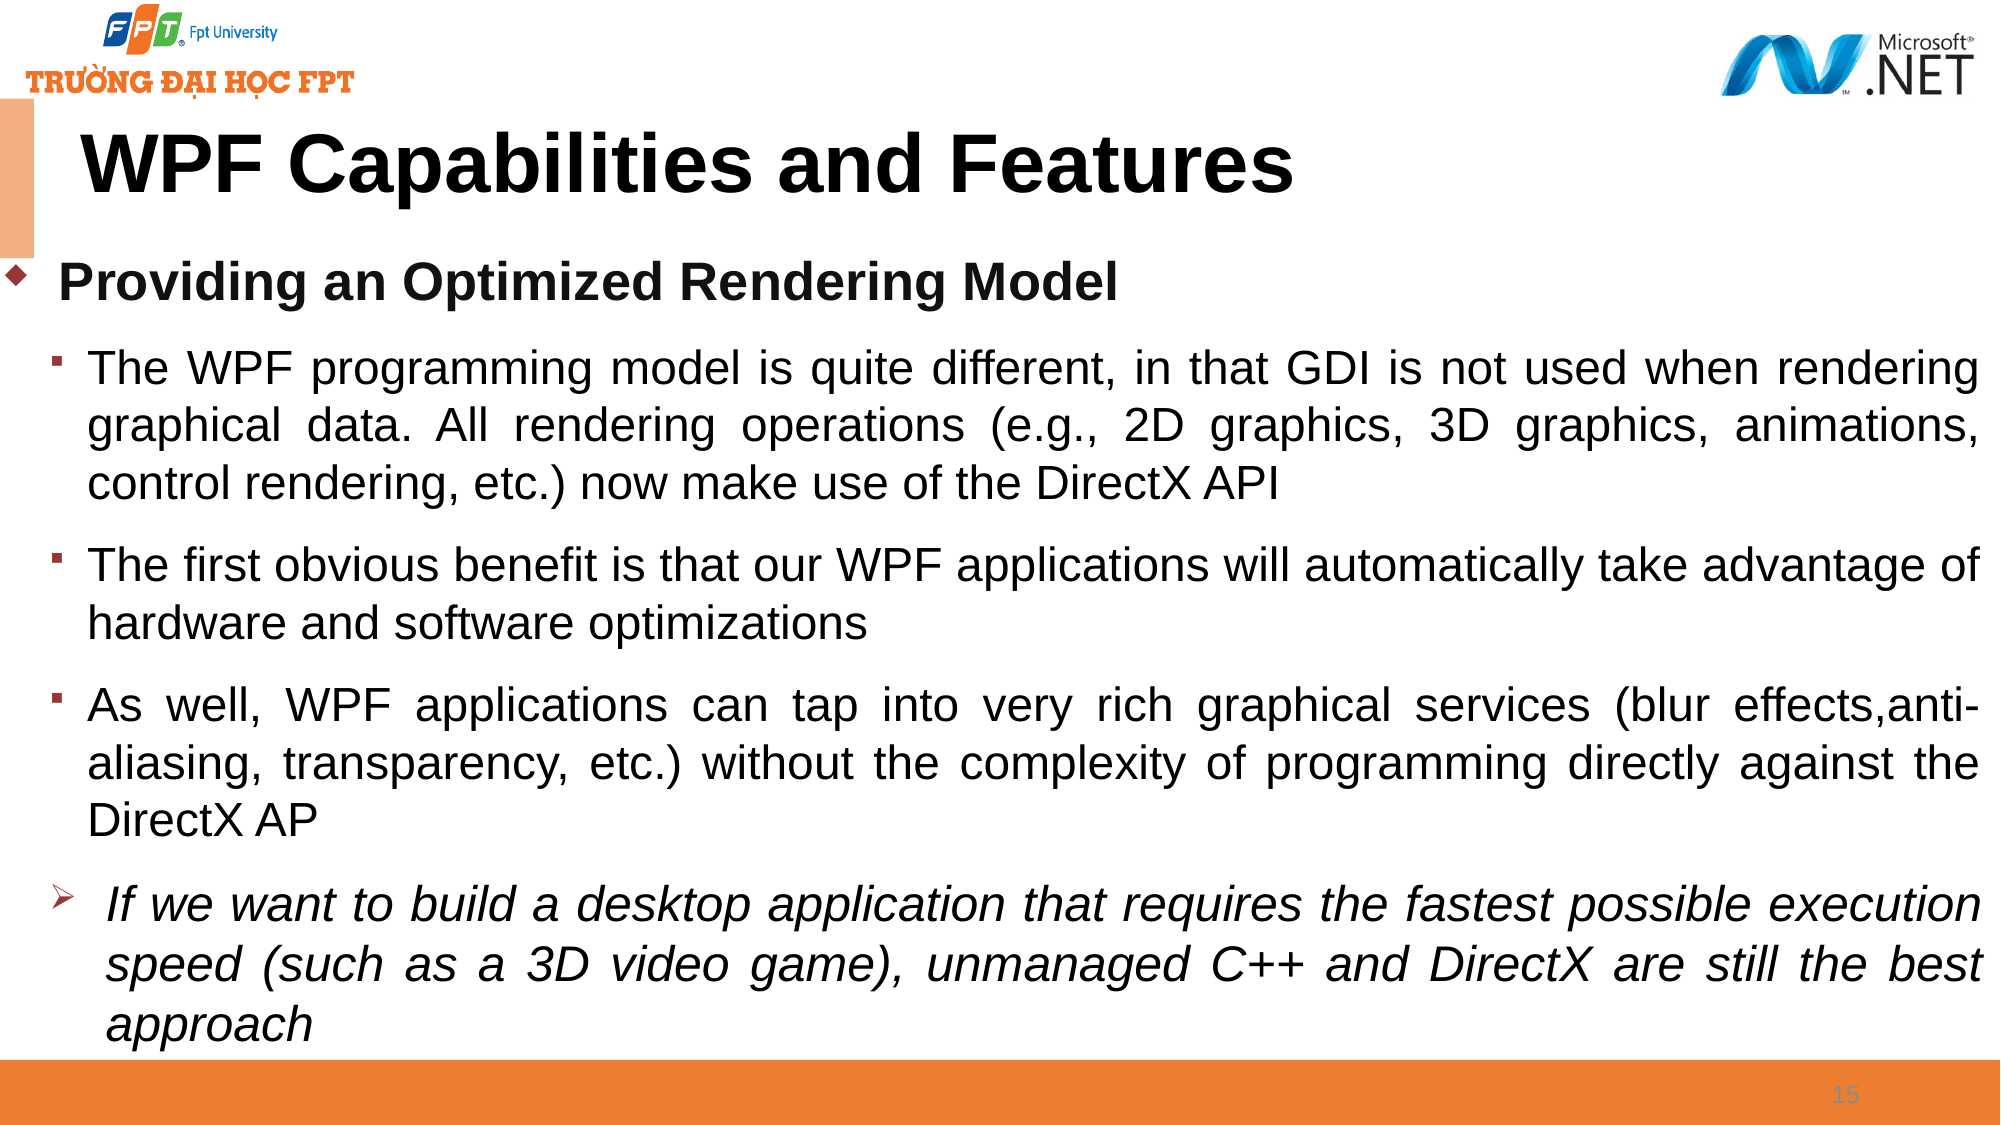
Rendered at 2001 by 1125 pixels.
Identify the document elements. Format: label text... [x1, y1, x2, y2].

slide_number 15 [1424, 1063, 1875, 1123]
picture [1685, 0, 2001, 129]
title WPF Capabilities and Features [65, 118, 2000, 213]
text_box Providing an Optimized Rendering Model The WPF programming model is quite different, in that GDI is not used when rendering graphical data. All rendering operations (e.g., 2D graphics, 3D graphics, animations, control rendering, etc.) now make use of the DirectX API The first obvious benefit is that our WPF applications will automatically take advantage of hardware and software optimizations As well, WPF applications can tap into very rich graphical services (blur effects,anti-aliasing, transparency, etc.) without the complexity of programming directly against the DirectX AP If we want to build a desktop application that requires the fastest possible execution speed (such as a 3D video game), unmanaged C++ and DirectX are still the best approach [0, 239, 1999, 1059]
